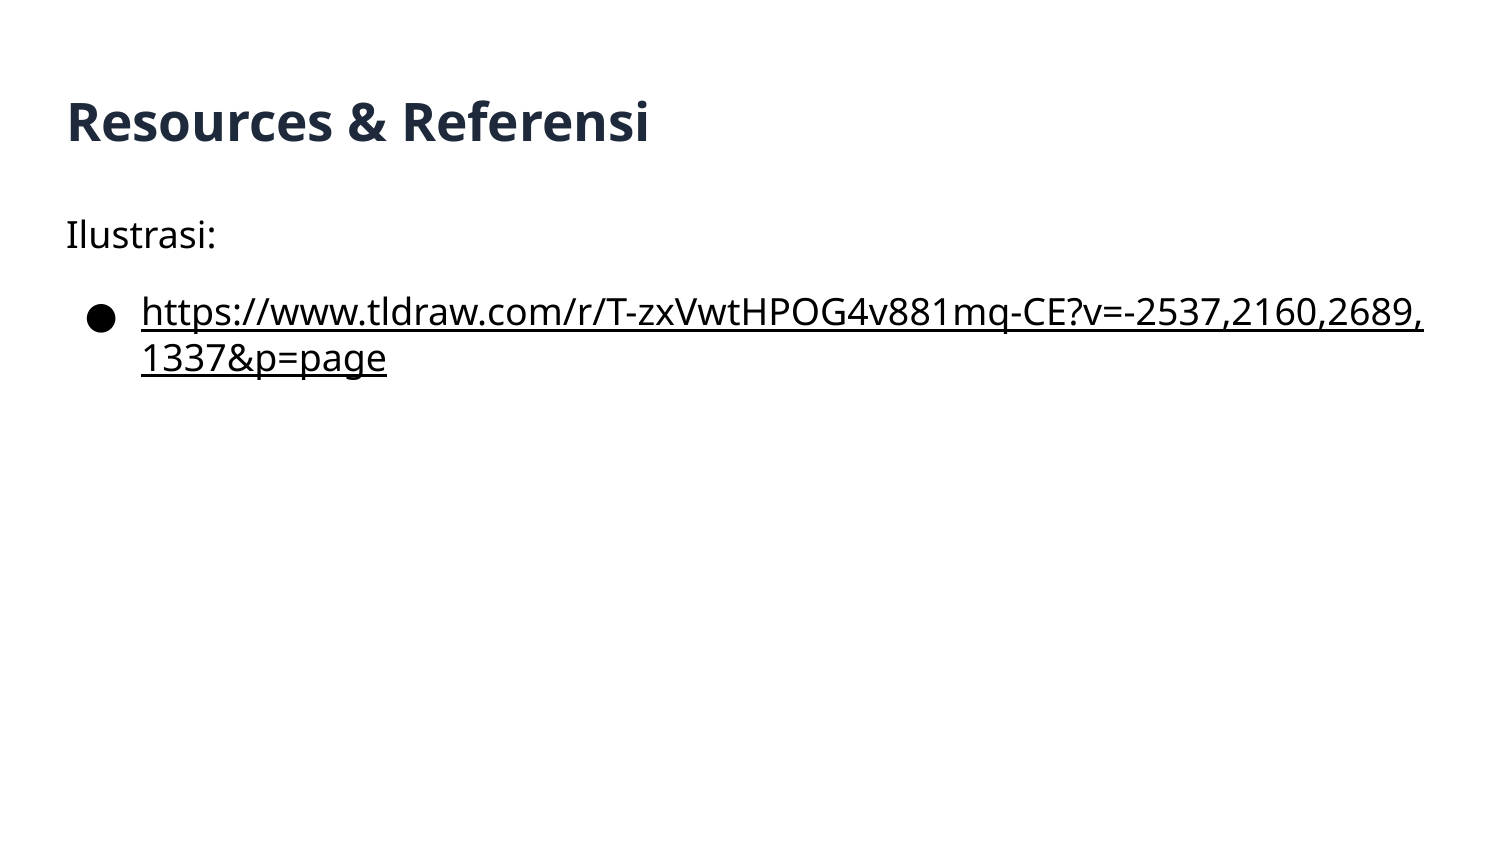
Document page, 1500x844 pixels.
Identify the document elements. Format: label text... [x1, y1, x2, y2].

title Resources & Referensi [51, 72, 1449, 167]
list Ilustrasi: https://www.tldraw.com/r/T-zxVwtHPOG4v881mq-CE?v=-2537,2160,2689,1337&p=page [51, 189, 1449, 750]
